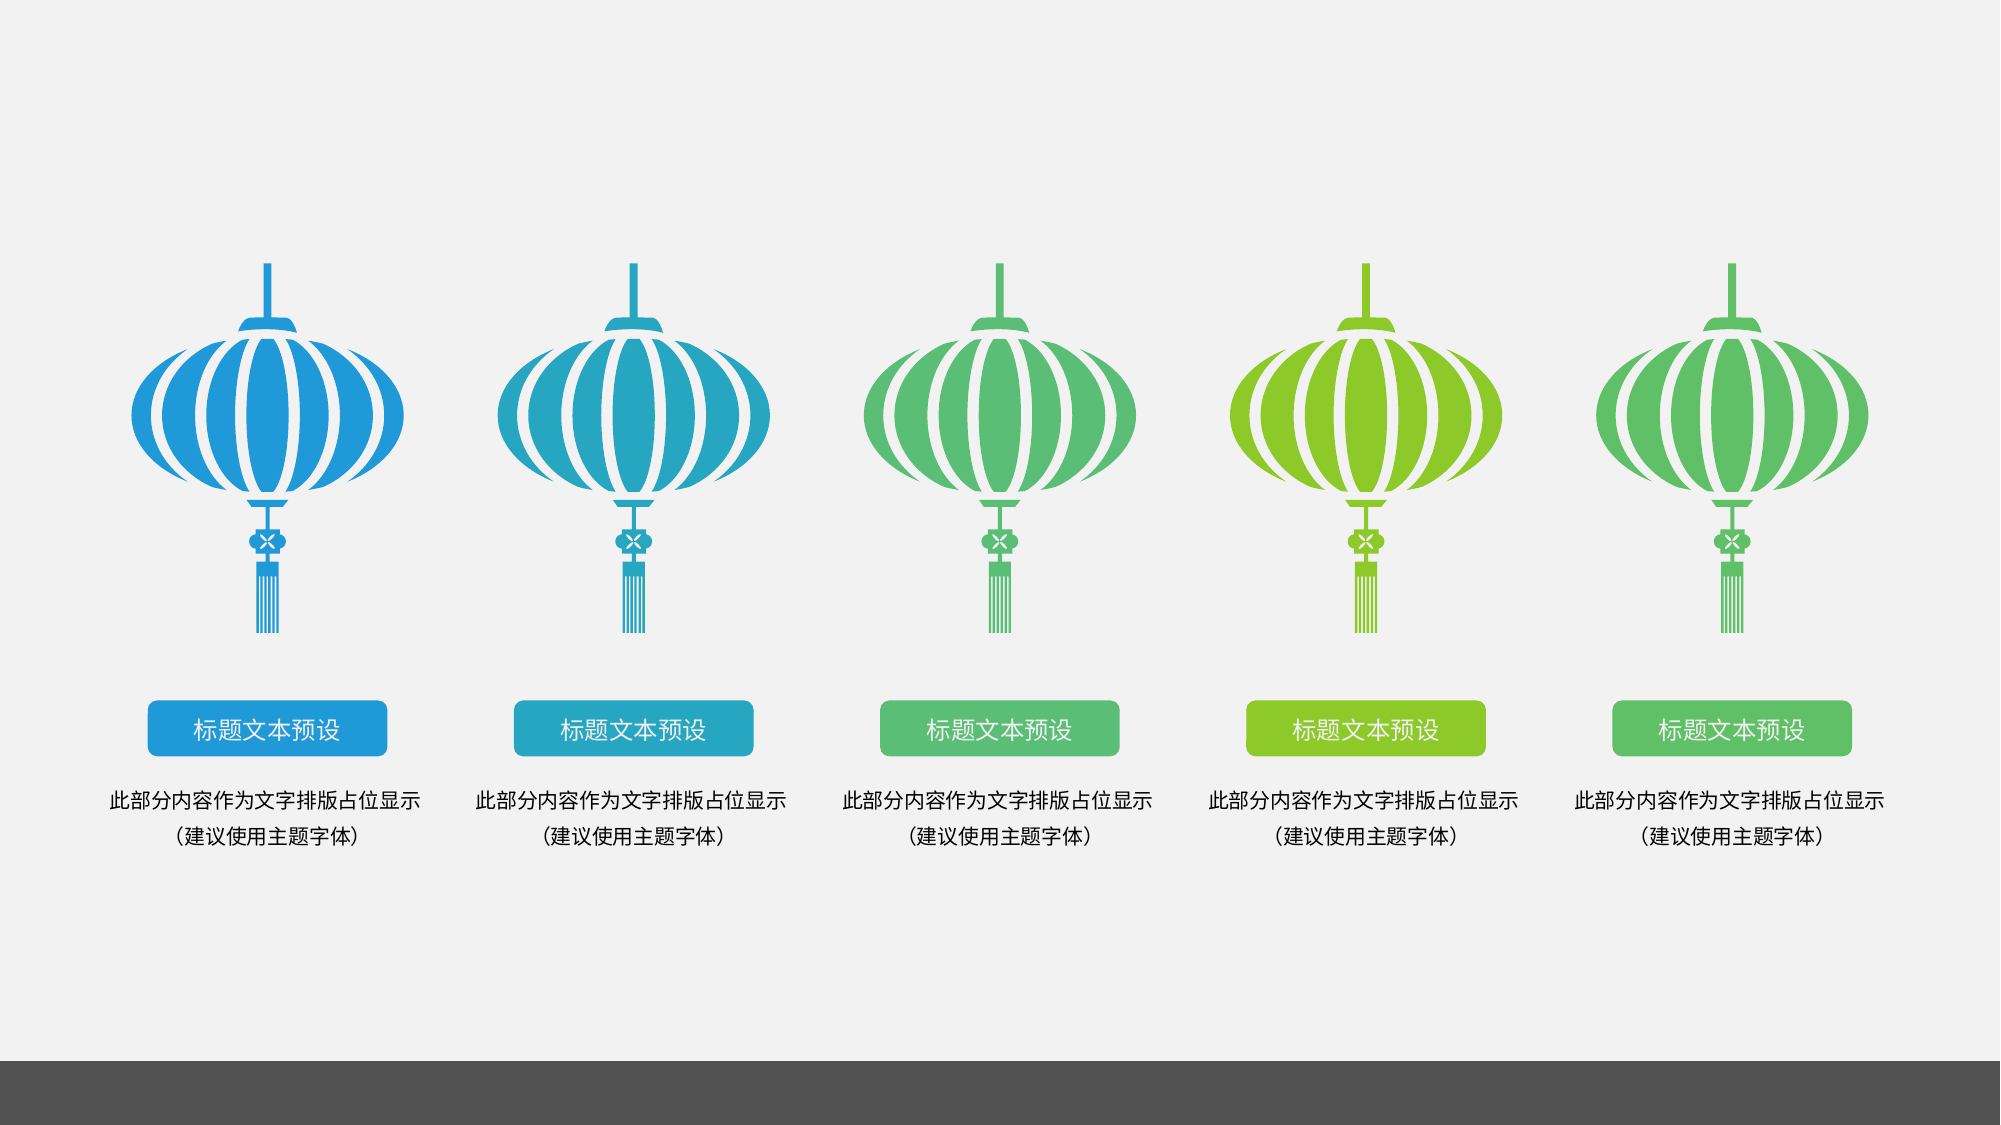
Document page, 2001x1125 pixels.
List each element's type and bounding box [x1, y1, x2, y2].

text_box [94, 263, 1905, 862]
